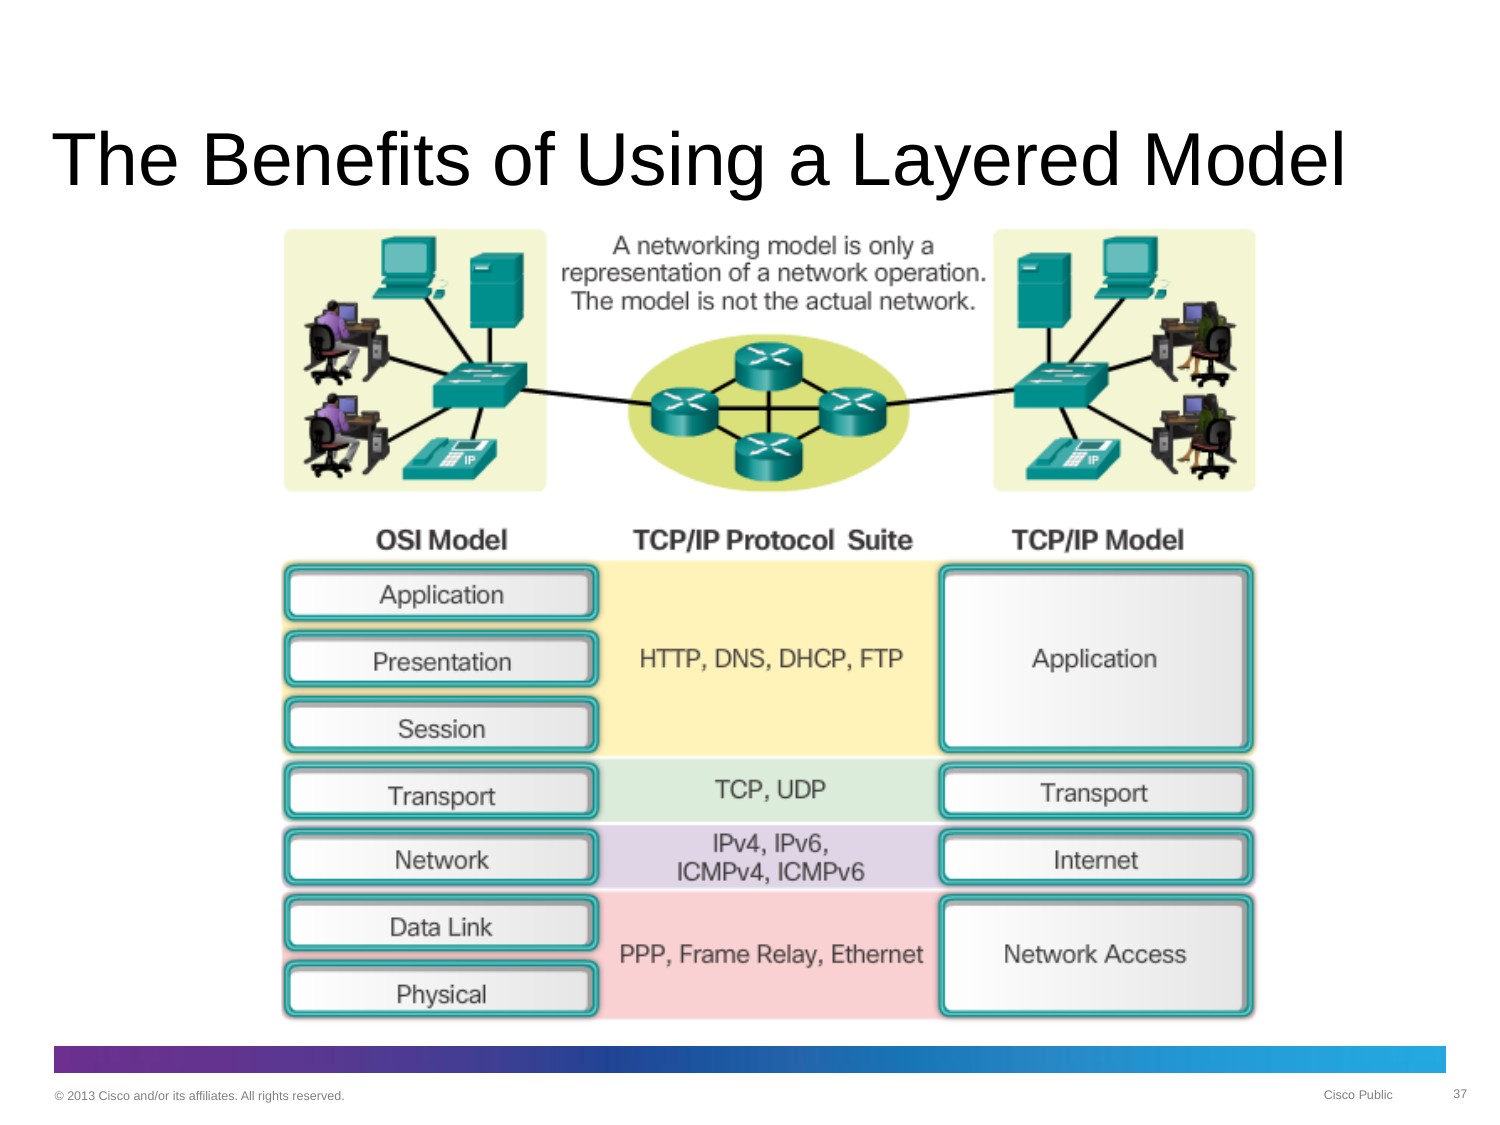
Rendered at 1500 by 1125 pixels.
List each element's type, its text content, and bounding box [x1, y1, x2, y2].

picture [54, 1046, 1446, 1073]
title The Benefits of Using a Layered Model [37, 70, 1447, 209]
picture [280, 221, 1265, 1027]
